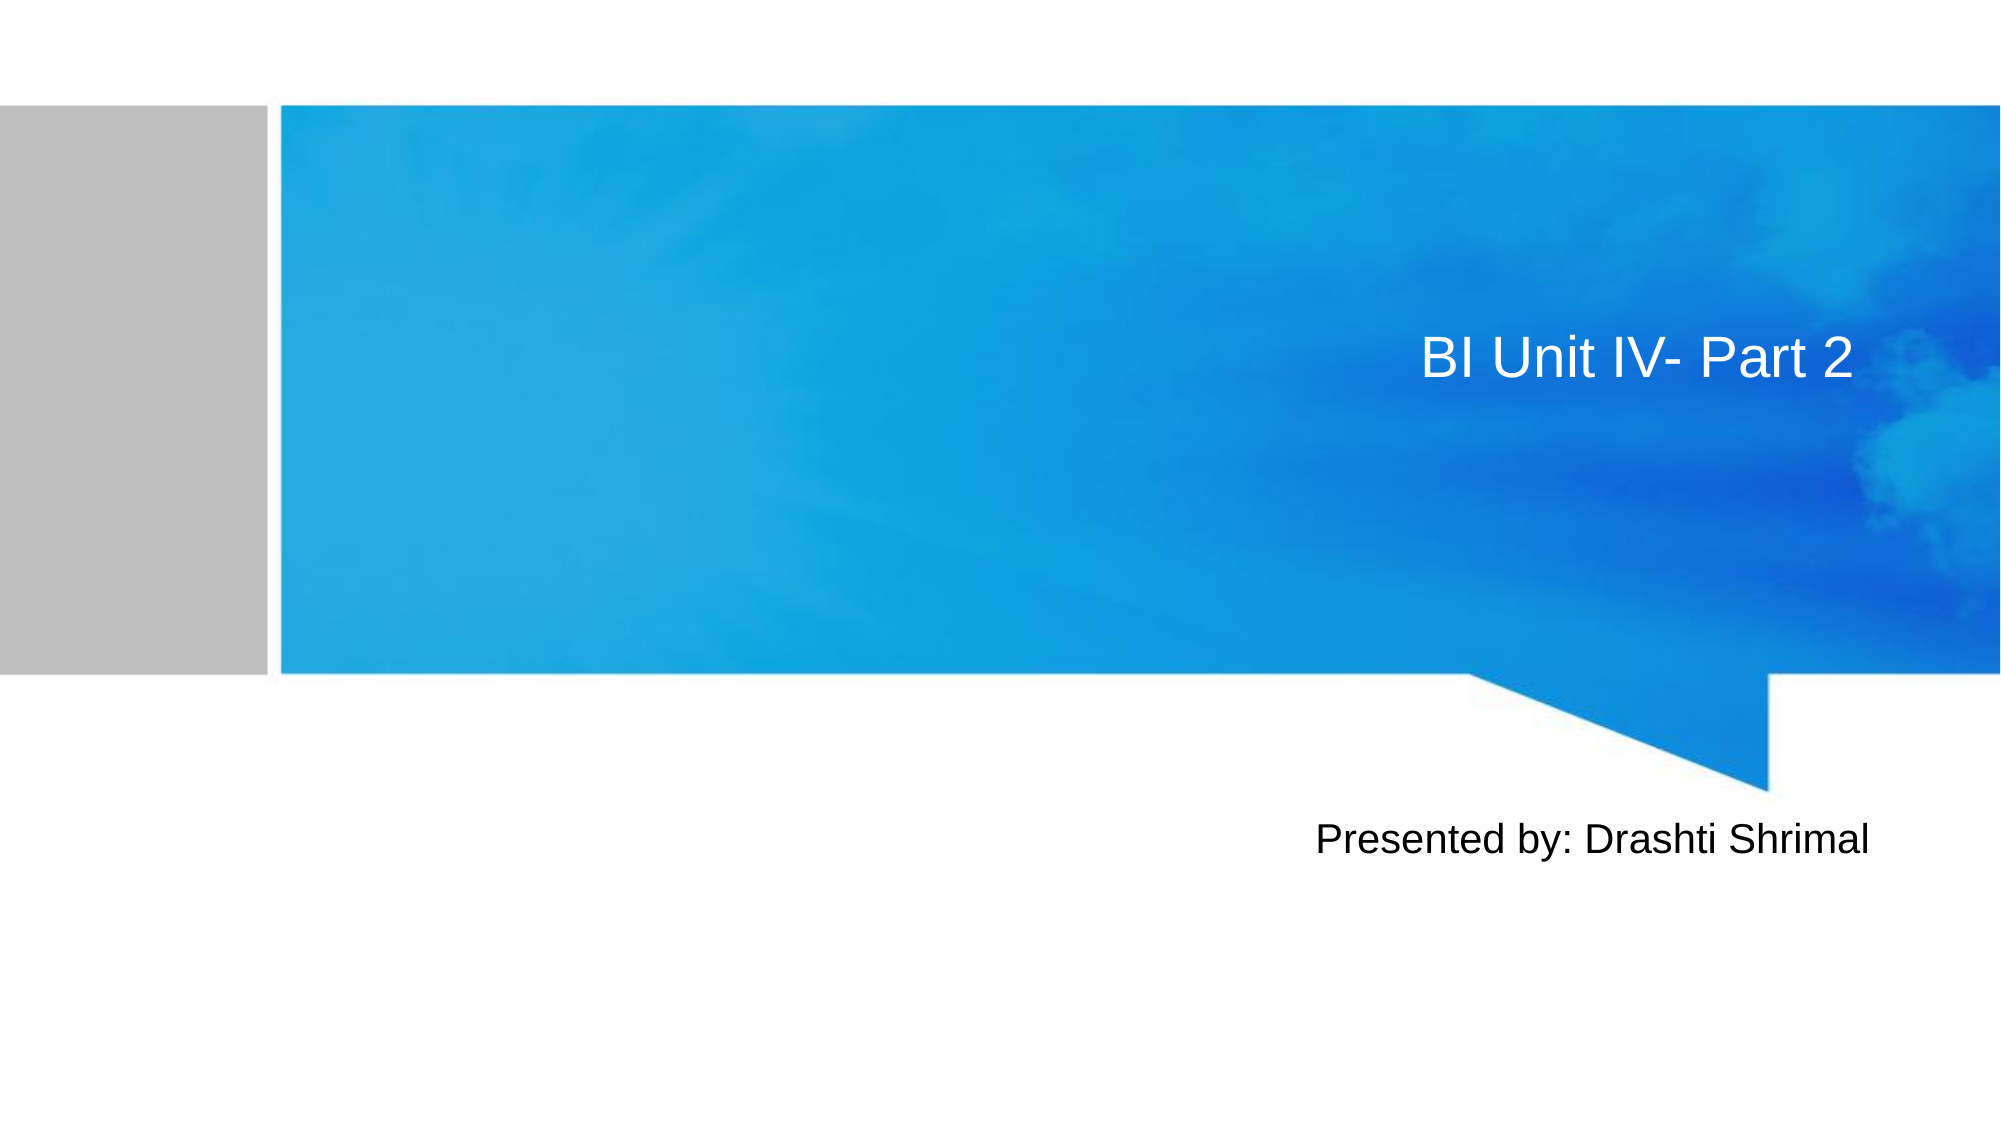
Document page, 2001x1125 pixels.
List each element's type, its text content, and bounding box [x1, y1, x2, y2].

picture [0, 3, 2001, 1125]
text_box Presented by: Drashti Shrimal1 Topic: Data Mining, its Properties and Tasks [397, 792, 1909, 971]
text_box BI Unit IV- Part 2 [359, 299, 1871, 478]
